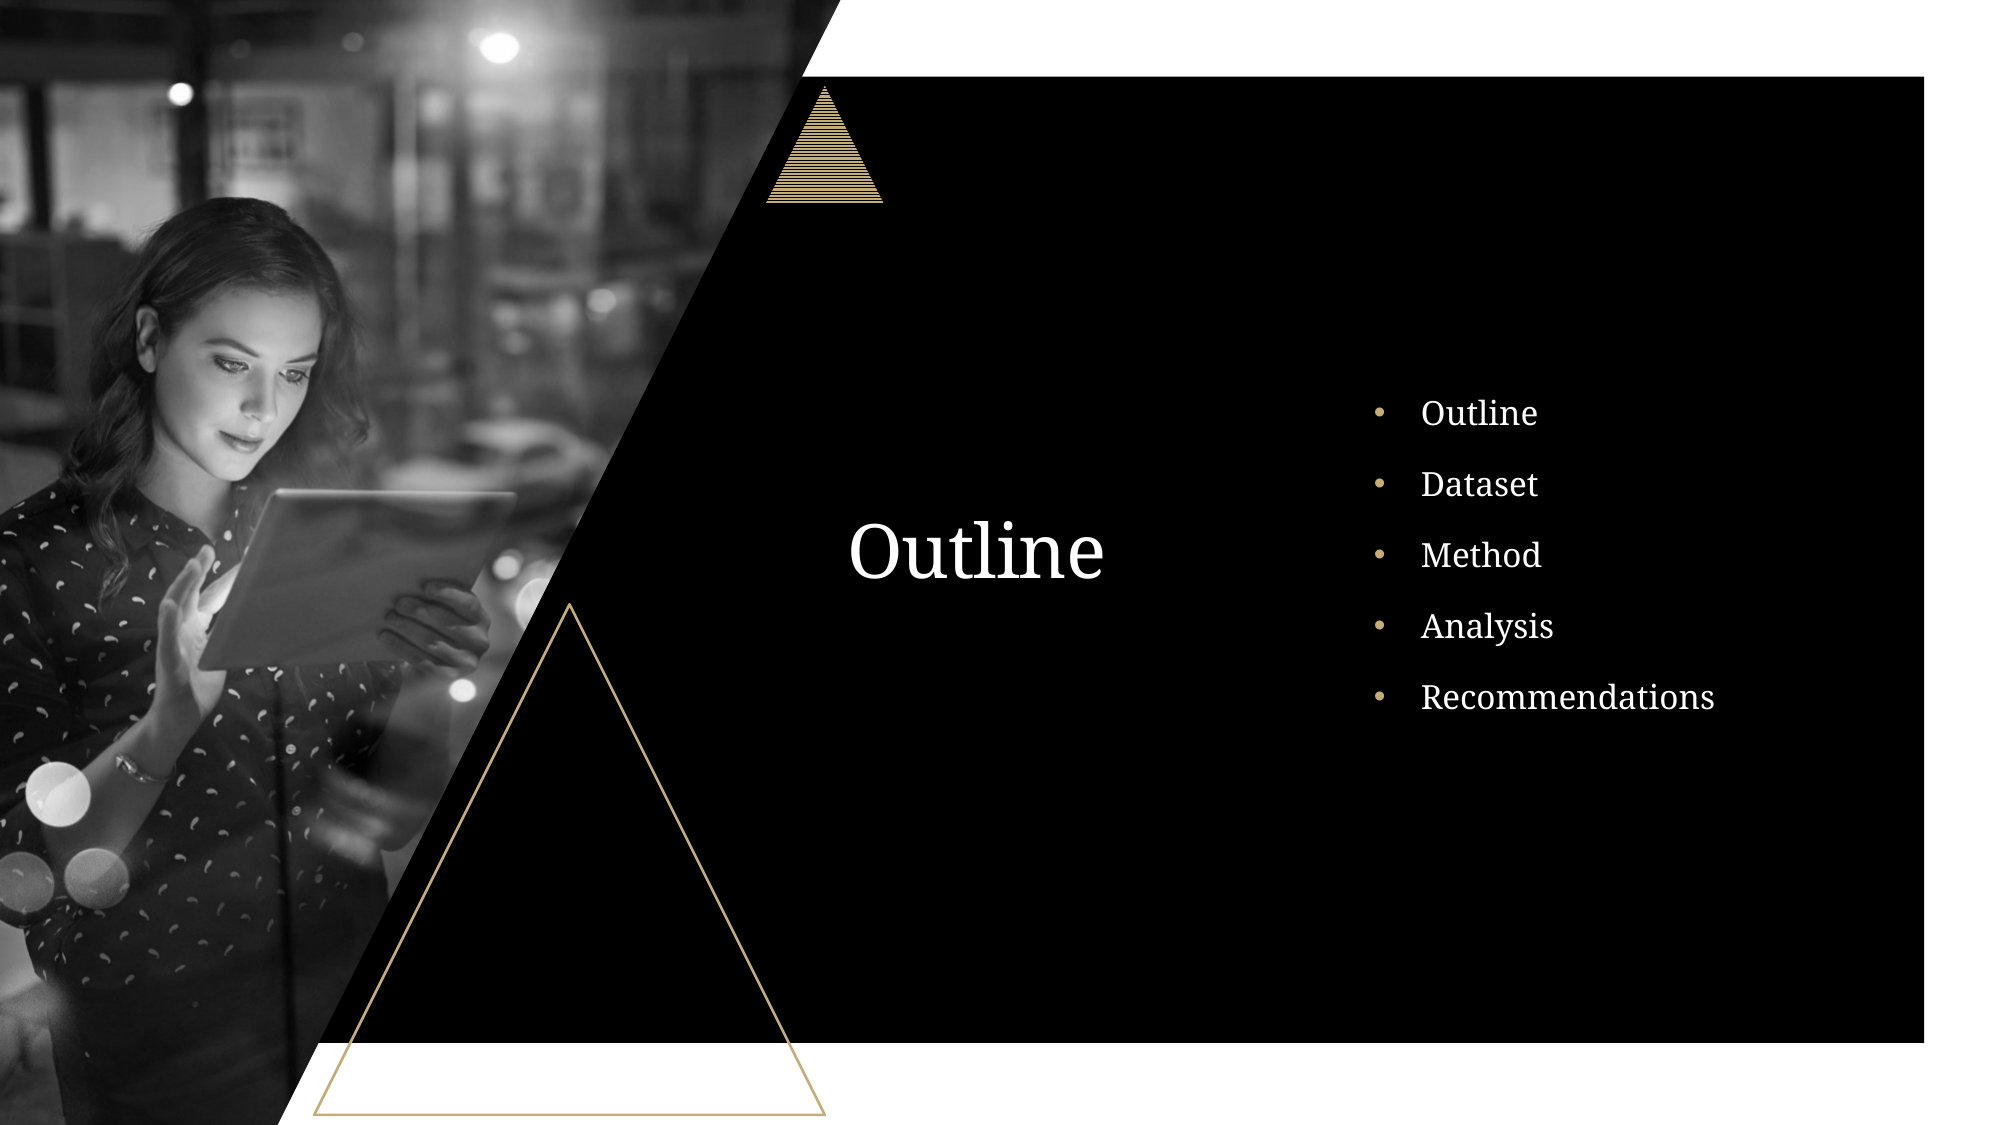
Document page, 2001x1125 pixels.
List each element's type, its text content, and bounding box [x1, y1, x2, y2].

picture [0, 0, 841, 1125]
title Outline [850, 439, 1230, 669]
list Outline Dataset Method Analysis Recommendations [1373, 352, 1916, 755]
